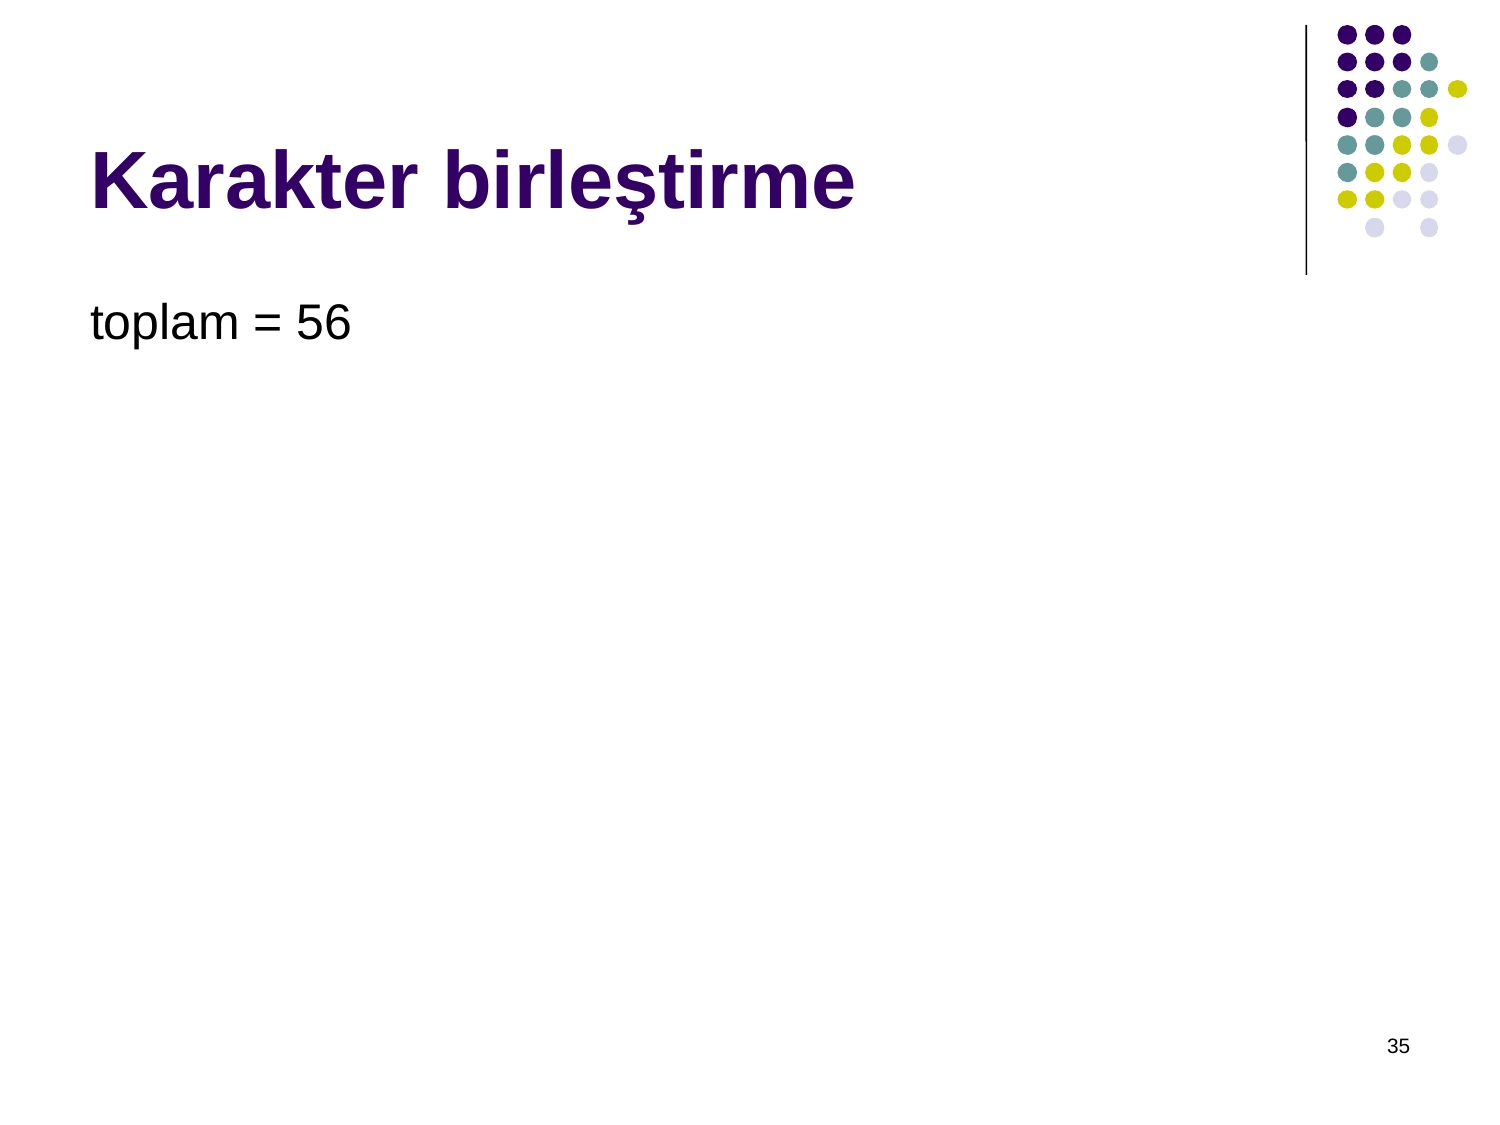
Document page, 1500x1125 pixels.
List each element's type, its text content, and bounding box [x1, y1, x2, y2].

list toplam = 56 [75, 282, 1425, 1006]
slide_number 35 [1074, 1024, 1426, 1101]
title Karakter birleştirme [75, 20, 1313, 233]
